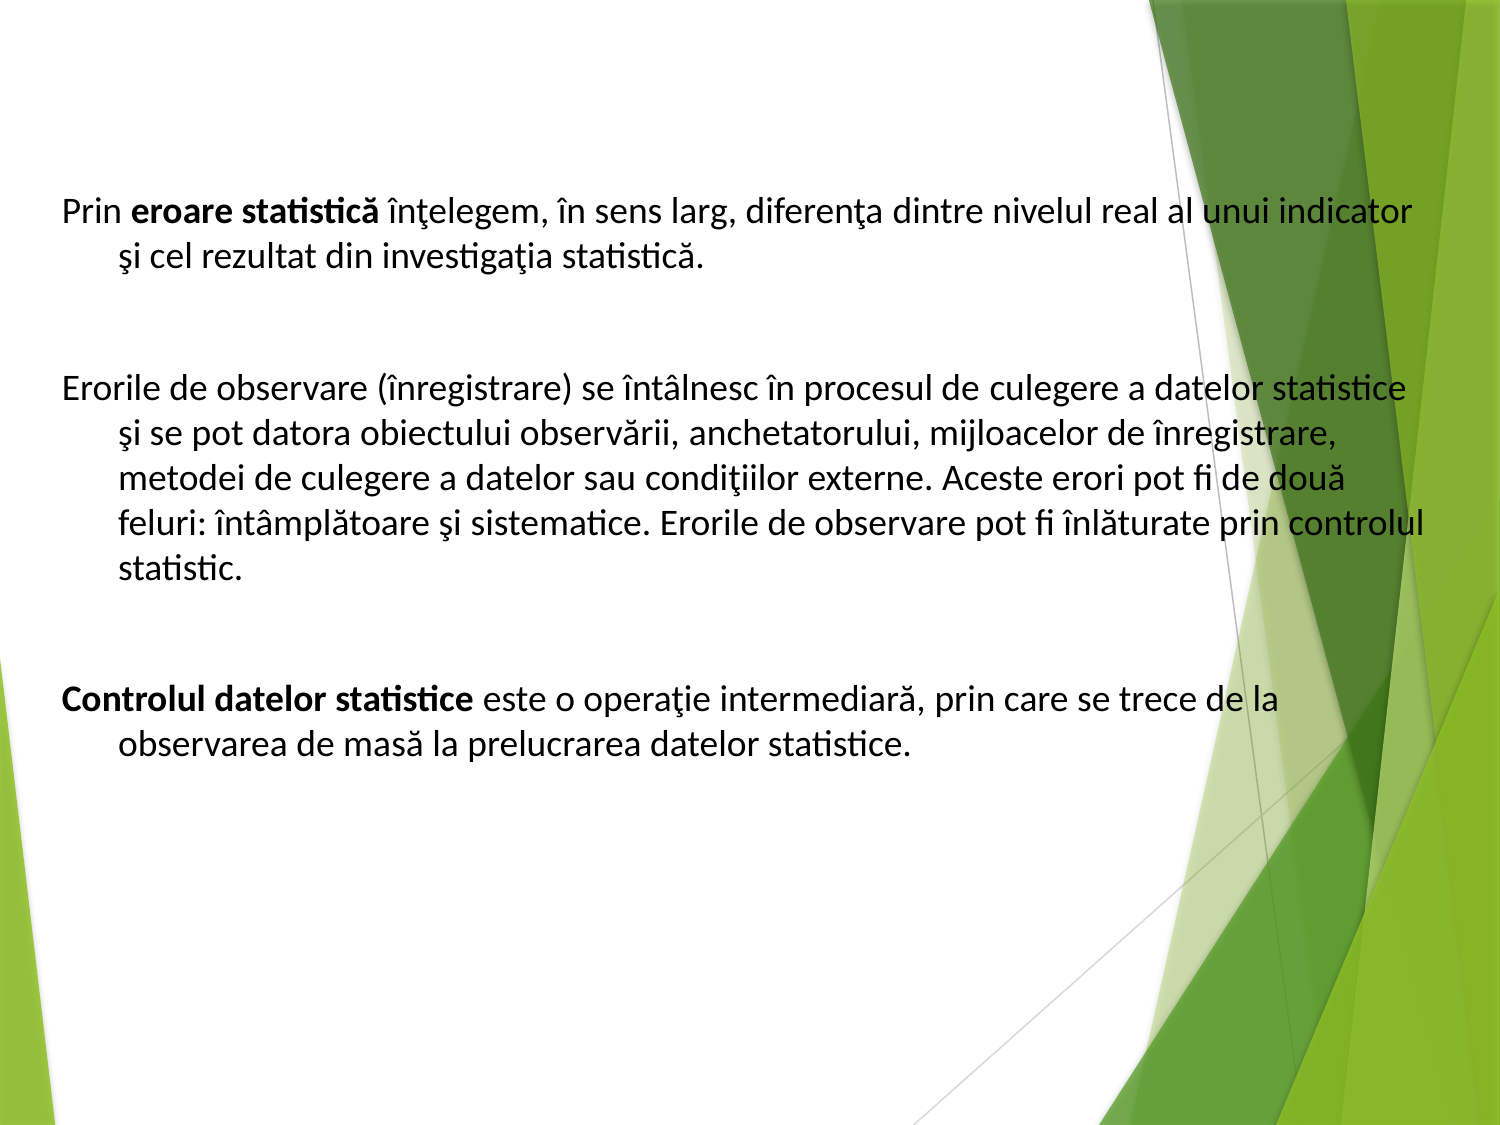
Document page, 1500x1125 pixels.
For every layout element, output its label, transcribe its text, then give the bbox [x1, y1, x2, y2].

list Prin eroare statistică înţelegem, în sens larg, diferenţa dintre nivelul real al unui indicator şi cel rezultat din investigaţia statistică. Erorile de observare (înregistrare) se întâlnesc în procesul de culegere a datelor statistice şi se pot datora obiectului observării, anchetatorului, mijloacelor de înregistrare, metodei de culegere a datelor sau condiţiilor externe. Aceste erori pot fi de două feluri: întâmplătoare şi sistematice. Erorile de observare pot fi înlăturate prin controlul statistic. Controlul datelor statistice este o operaţie intermediară, prin care se trece de la observarea de masă la prelucrarea datelor statistice. [46, 46, 1454, 1005]
